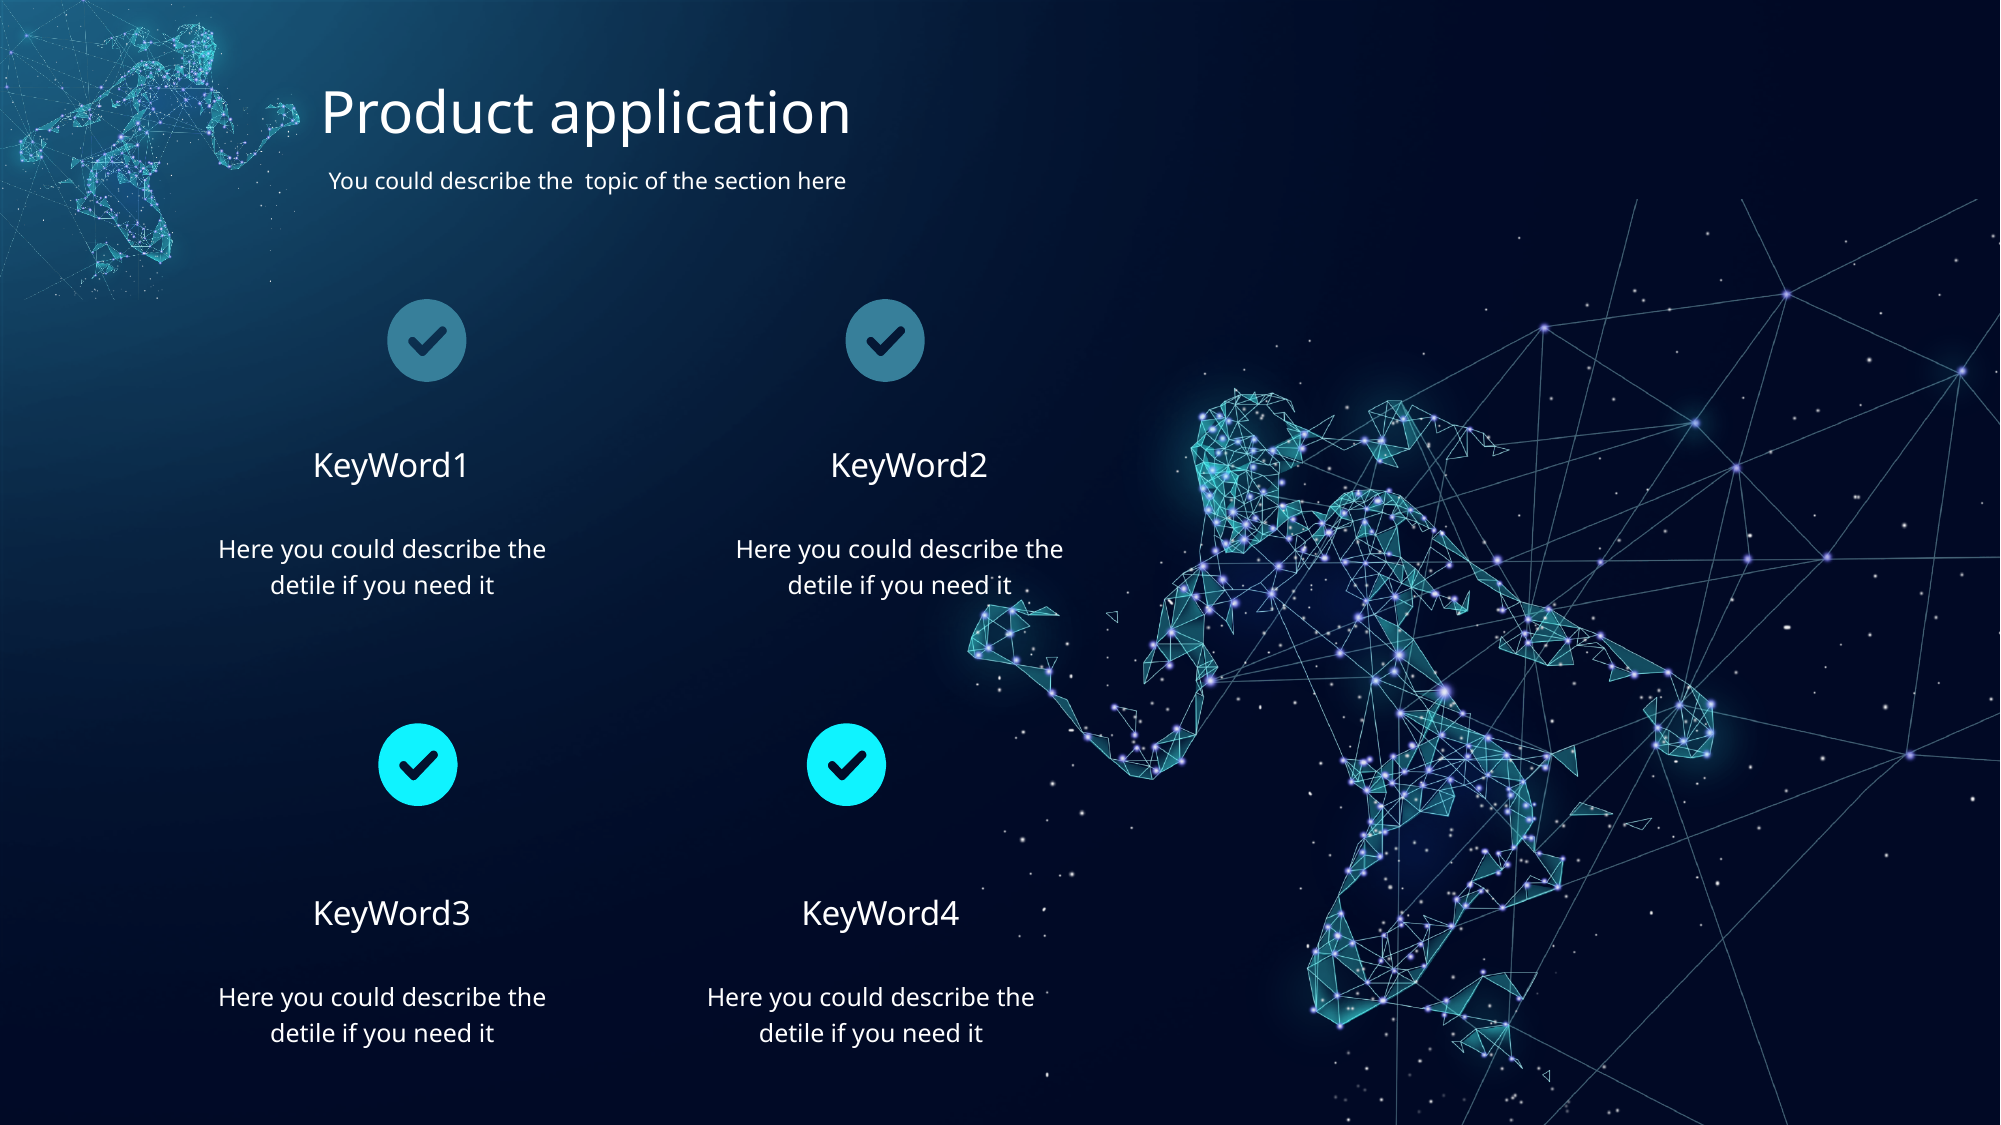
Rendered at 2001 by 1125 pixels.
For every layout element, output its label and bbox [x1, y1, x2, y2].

text_box [672, 876, 1070, 1056]
text_box [183, 876, 582, 1056]
text_box [183, 429, 582, 608]
text_box [701, 429, 1099, 608]
picture [0, 0, 2000, 1125]
text_box [0, 0, 1136, 300]
